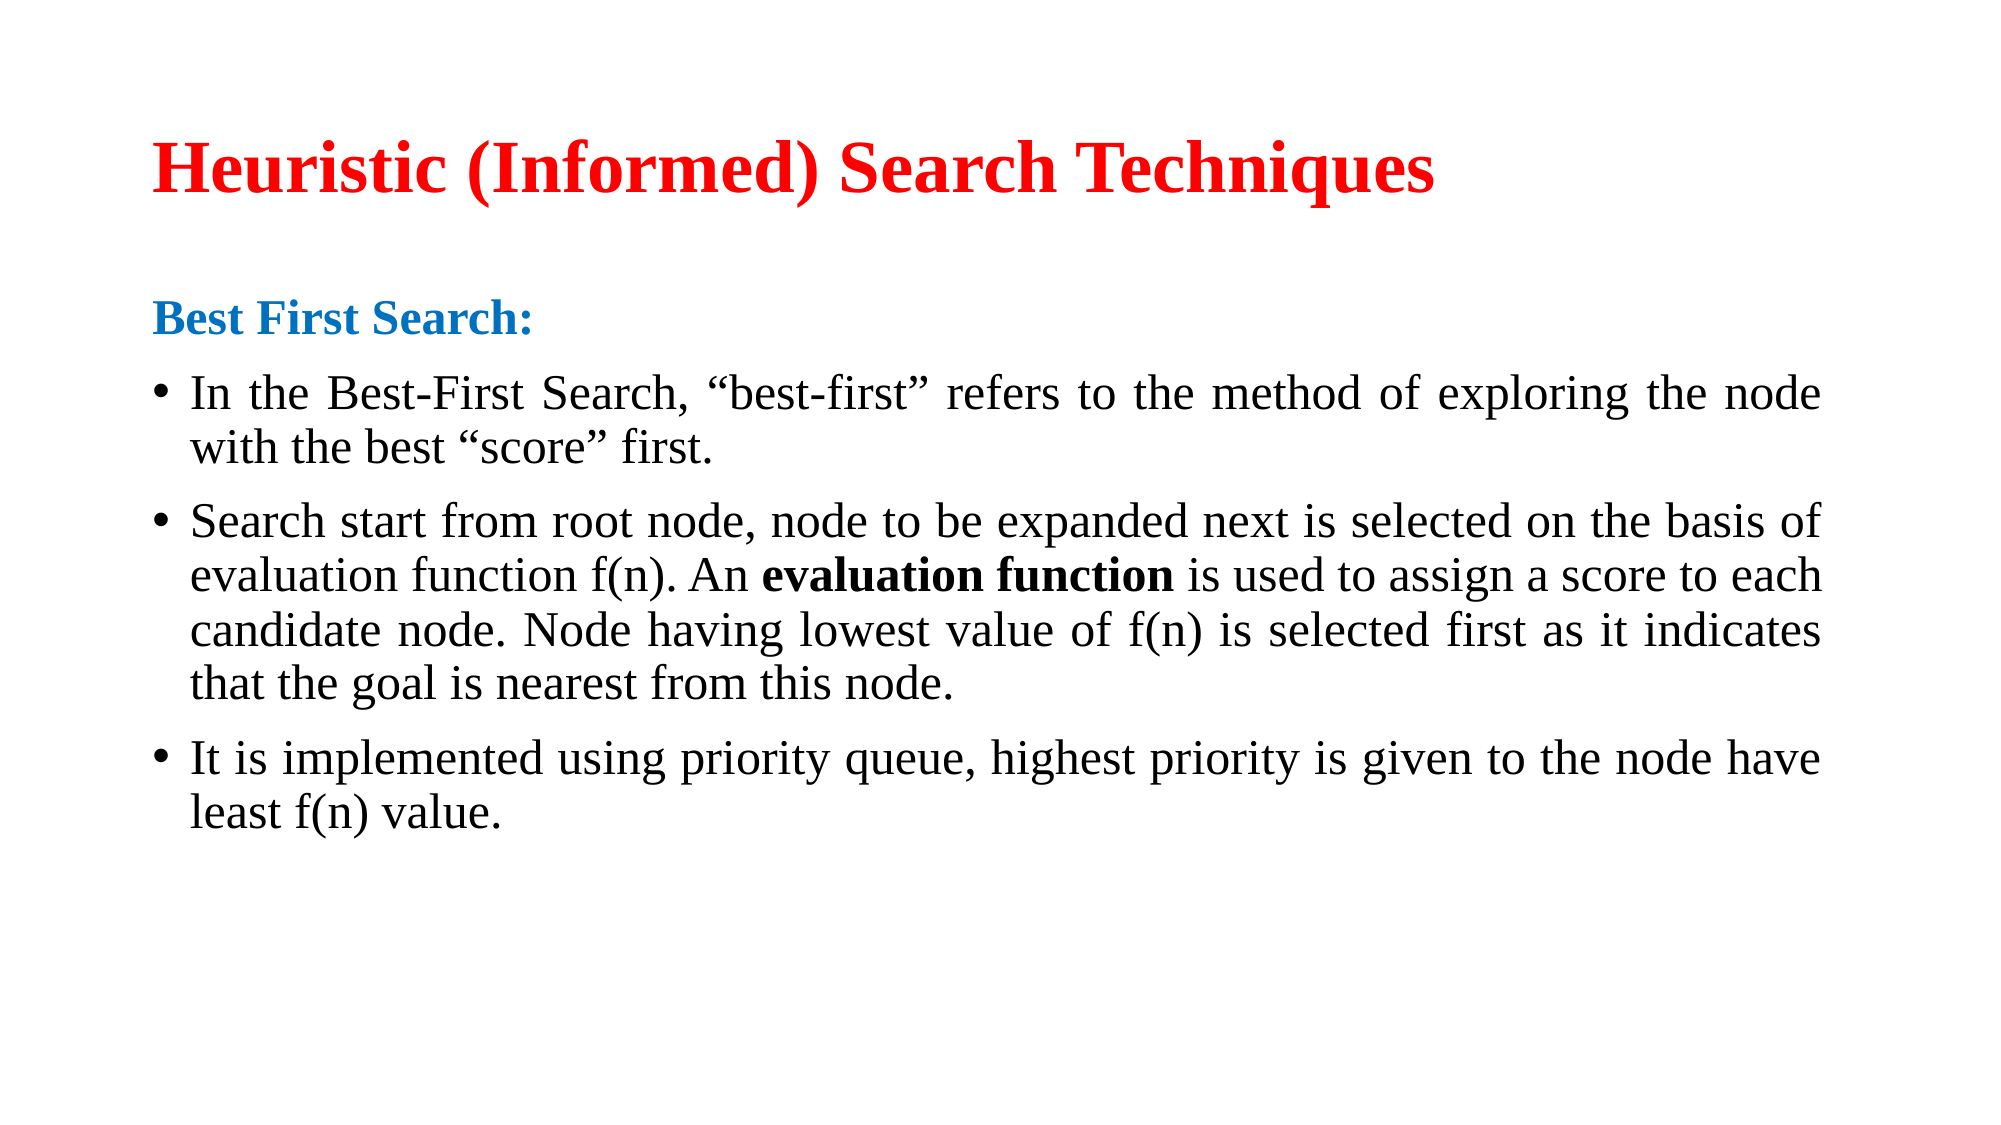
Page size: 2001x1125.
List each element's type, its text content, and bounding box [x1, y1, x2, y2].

list Best First Search: In the Best-First Search, “best-first” refers to the method of exploring the node with the best “score” first. Search start from root node, node to be expanded next is selected on the basis of evaluation function f(n). An evaluation function is used to assign a score to each candidate node. Node having lowest value of f(n) is selected first as it indicates that the goal is nearest from this node. It is implemented using priority queue, highest priority is given to the node have least f(n) value. [137, 283, 1838, 1050]
title Heuristic (Informed) Search Techniques [137, 59, 1863, 278]
